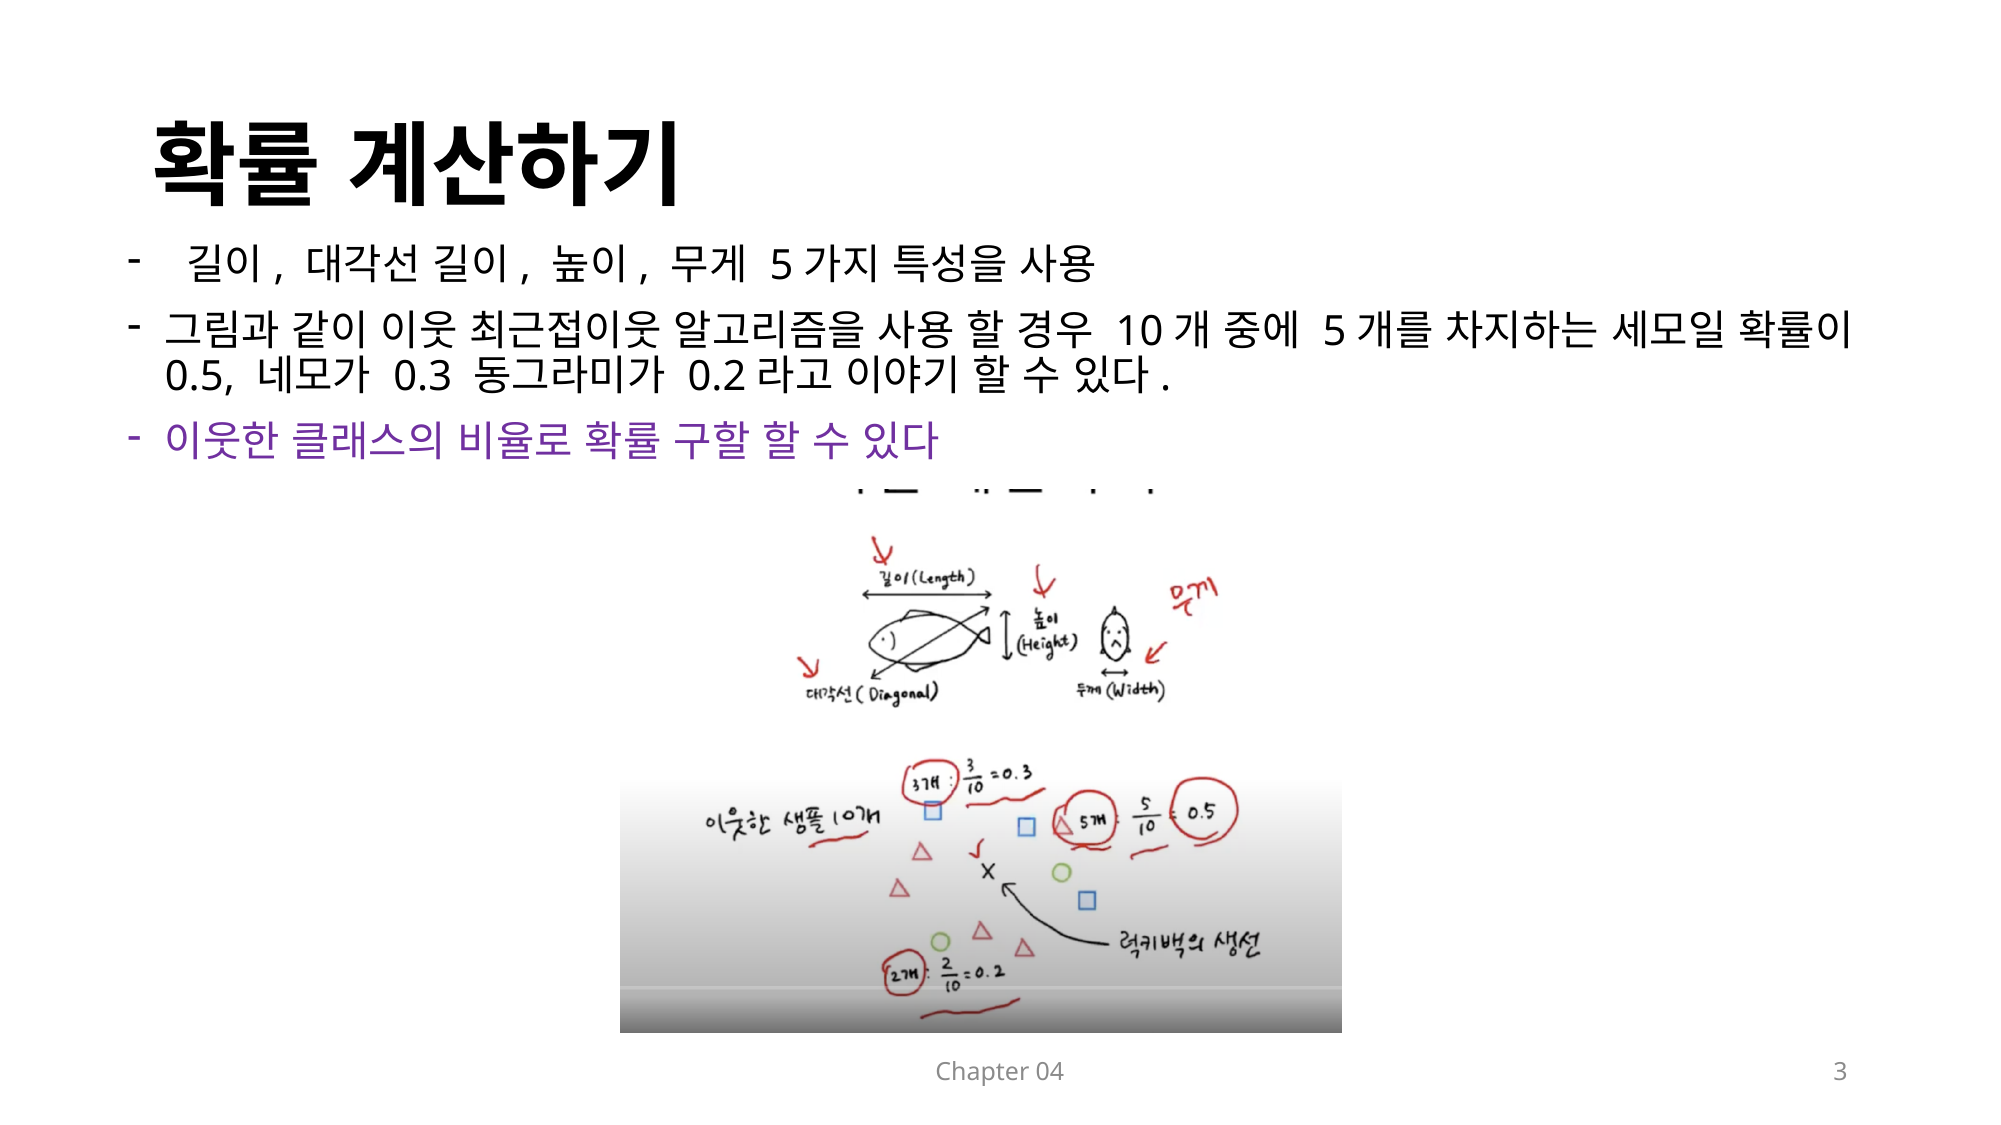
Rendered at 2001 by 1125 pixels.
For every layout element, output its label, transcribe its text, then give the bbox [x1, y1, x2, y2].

title 확률 계산하기 [137, 59, 1863, 236]
list 길이, 대각선 길이, 높이, 무게 5가지 특성을 사용 그림과 같이 이웃 최근접이웃 알고리즘을 사용 할 경우 10개 중에 5개를 차지하는 세모일 확률이 0.5, 네모가 0.3 동그라미가 0.2라고 이야기 할 수 있다. 이웃한 클래스의 비율로 확률 구할 할 수 있다 [112, 236, 1888, 1013]
footer Chapter 04 [662, 1042, 1338, 1103]
picture [620, 489, 1343, 1033]
slide_number 3 [1412, 1042, 1863, 1103]
